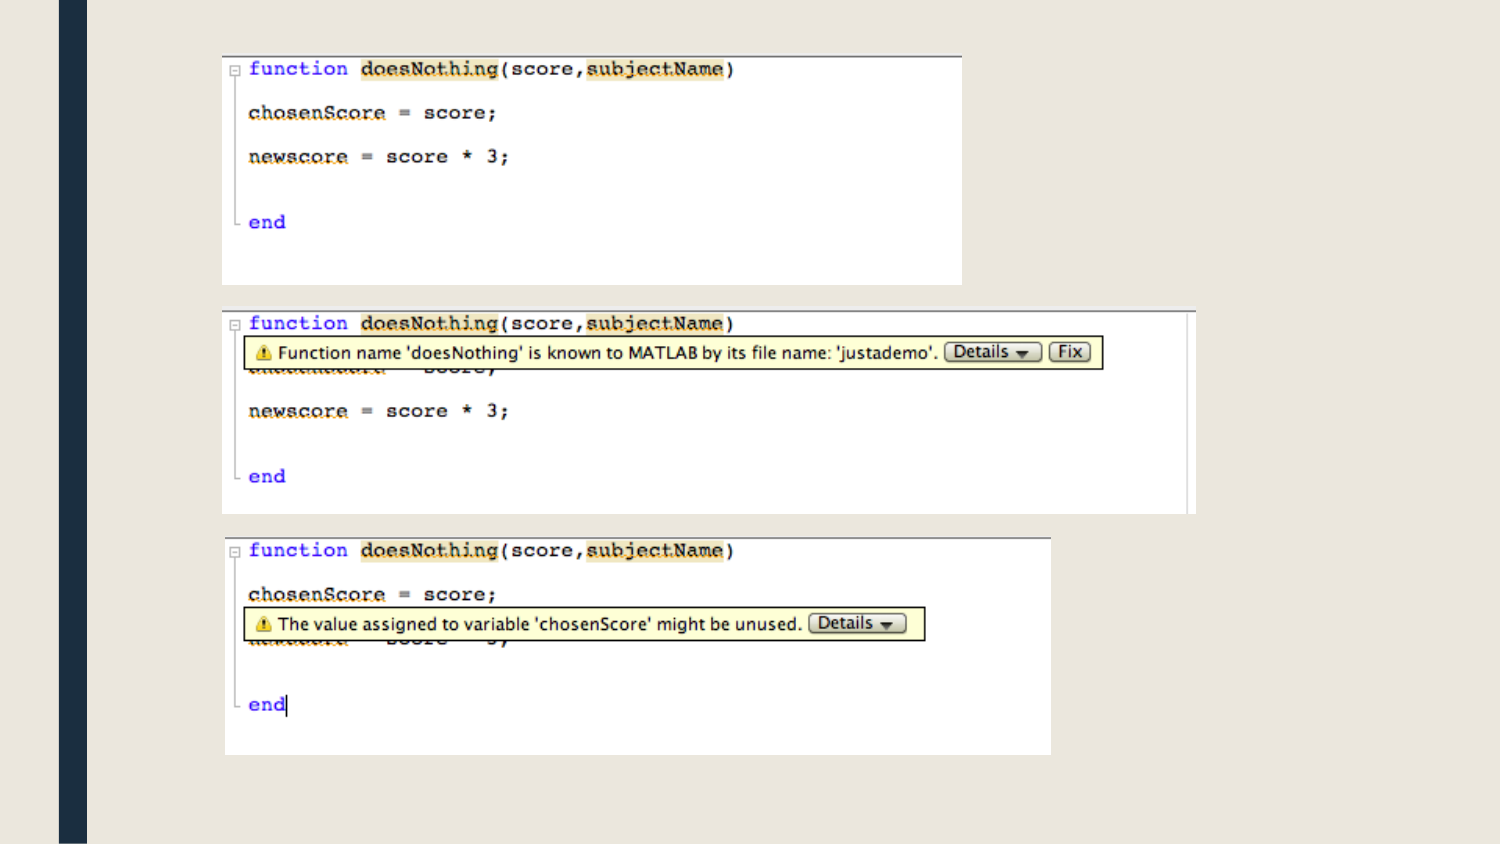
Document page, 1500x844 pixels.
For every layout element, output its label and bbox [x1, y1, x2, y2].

picture [222, 306, 1196, 515]
picture [222, 53, 962, 285]
picture [225, 536, 1051, 755]
